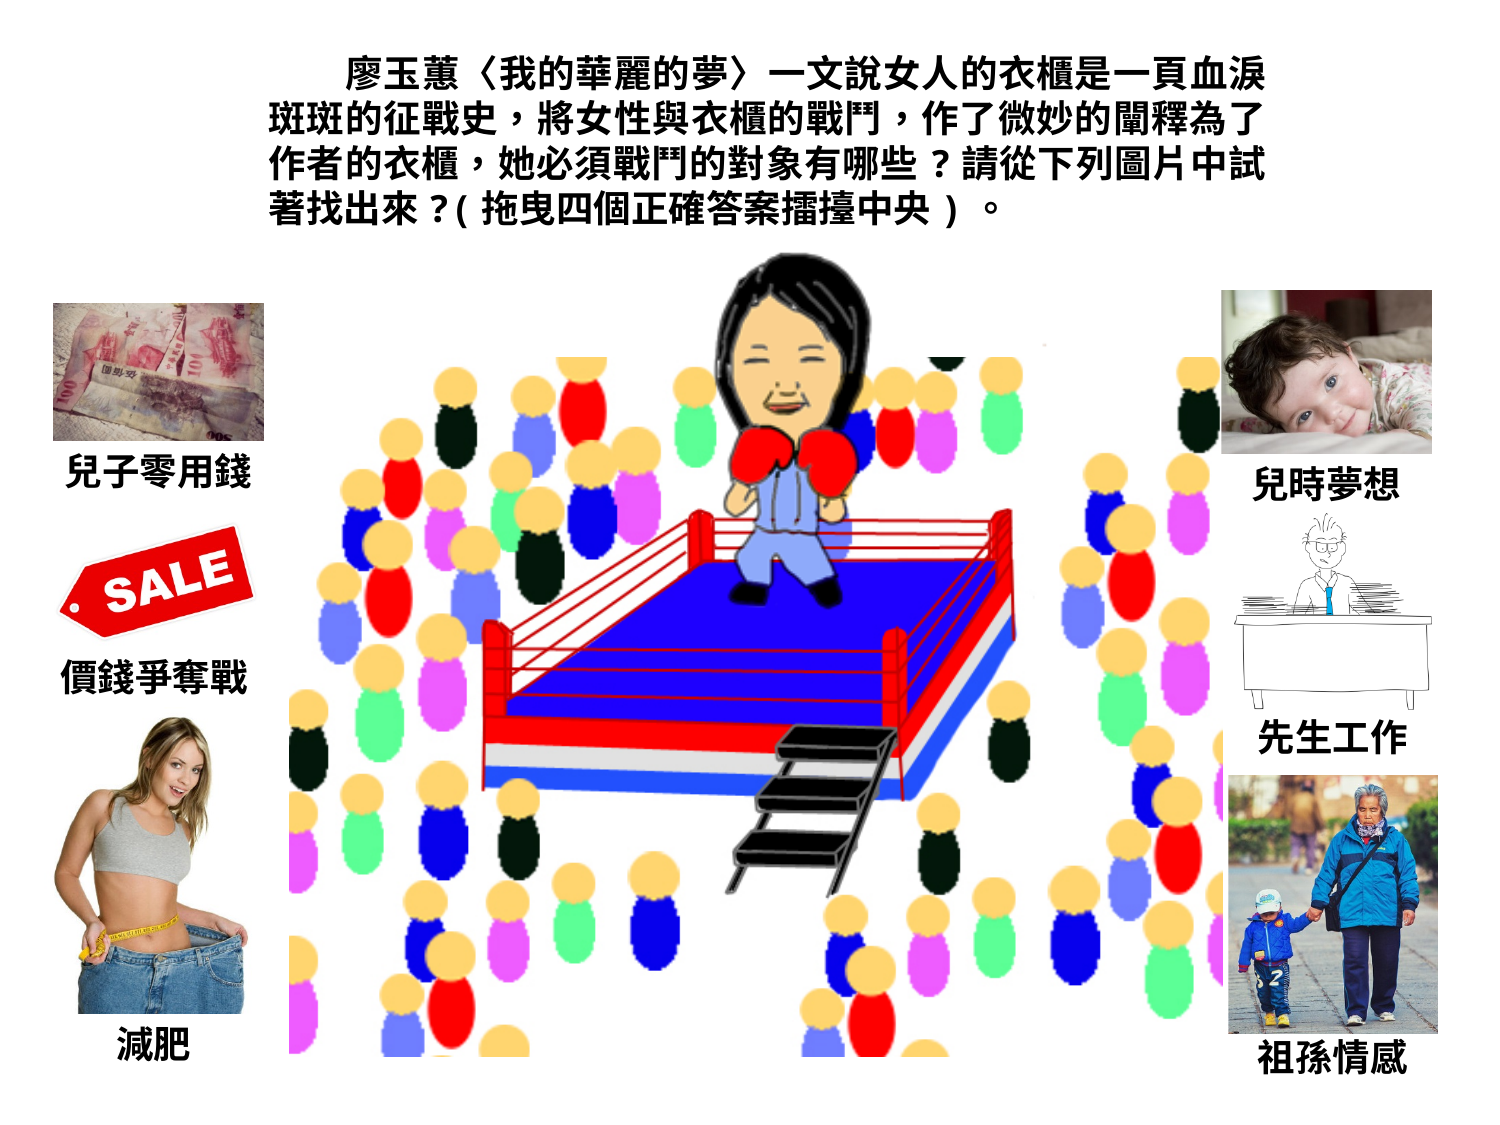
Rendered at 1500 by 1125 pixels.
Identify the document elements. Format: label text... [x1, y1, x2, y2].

text_box 兒時夢想 [1389, 463, 1417, 512]
text_box 廖玉蕙〈我的華麗的夢〉一文說女人的衣櫃是一頁血淚斑斑的征戰史，將女性與衣櫃的戰鬥，作了微妙的闡釋為了作者的衣櫃，她必須戰鬥的對象有哪些?請從下列圖片中試著找出來?(拖曳四個正確答案擂擡中央)。 [253, 42, 1282, 205]
text_box 祖孫情感 [1389, 1042, 1423, 1087]
picture [43, 206, 1439, 1125]
text_box 先生工作 [1389, 719, 1423, 767]
